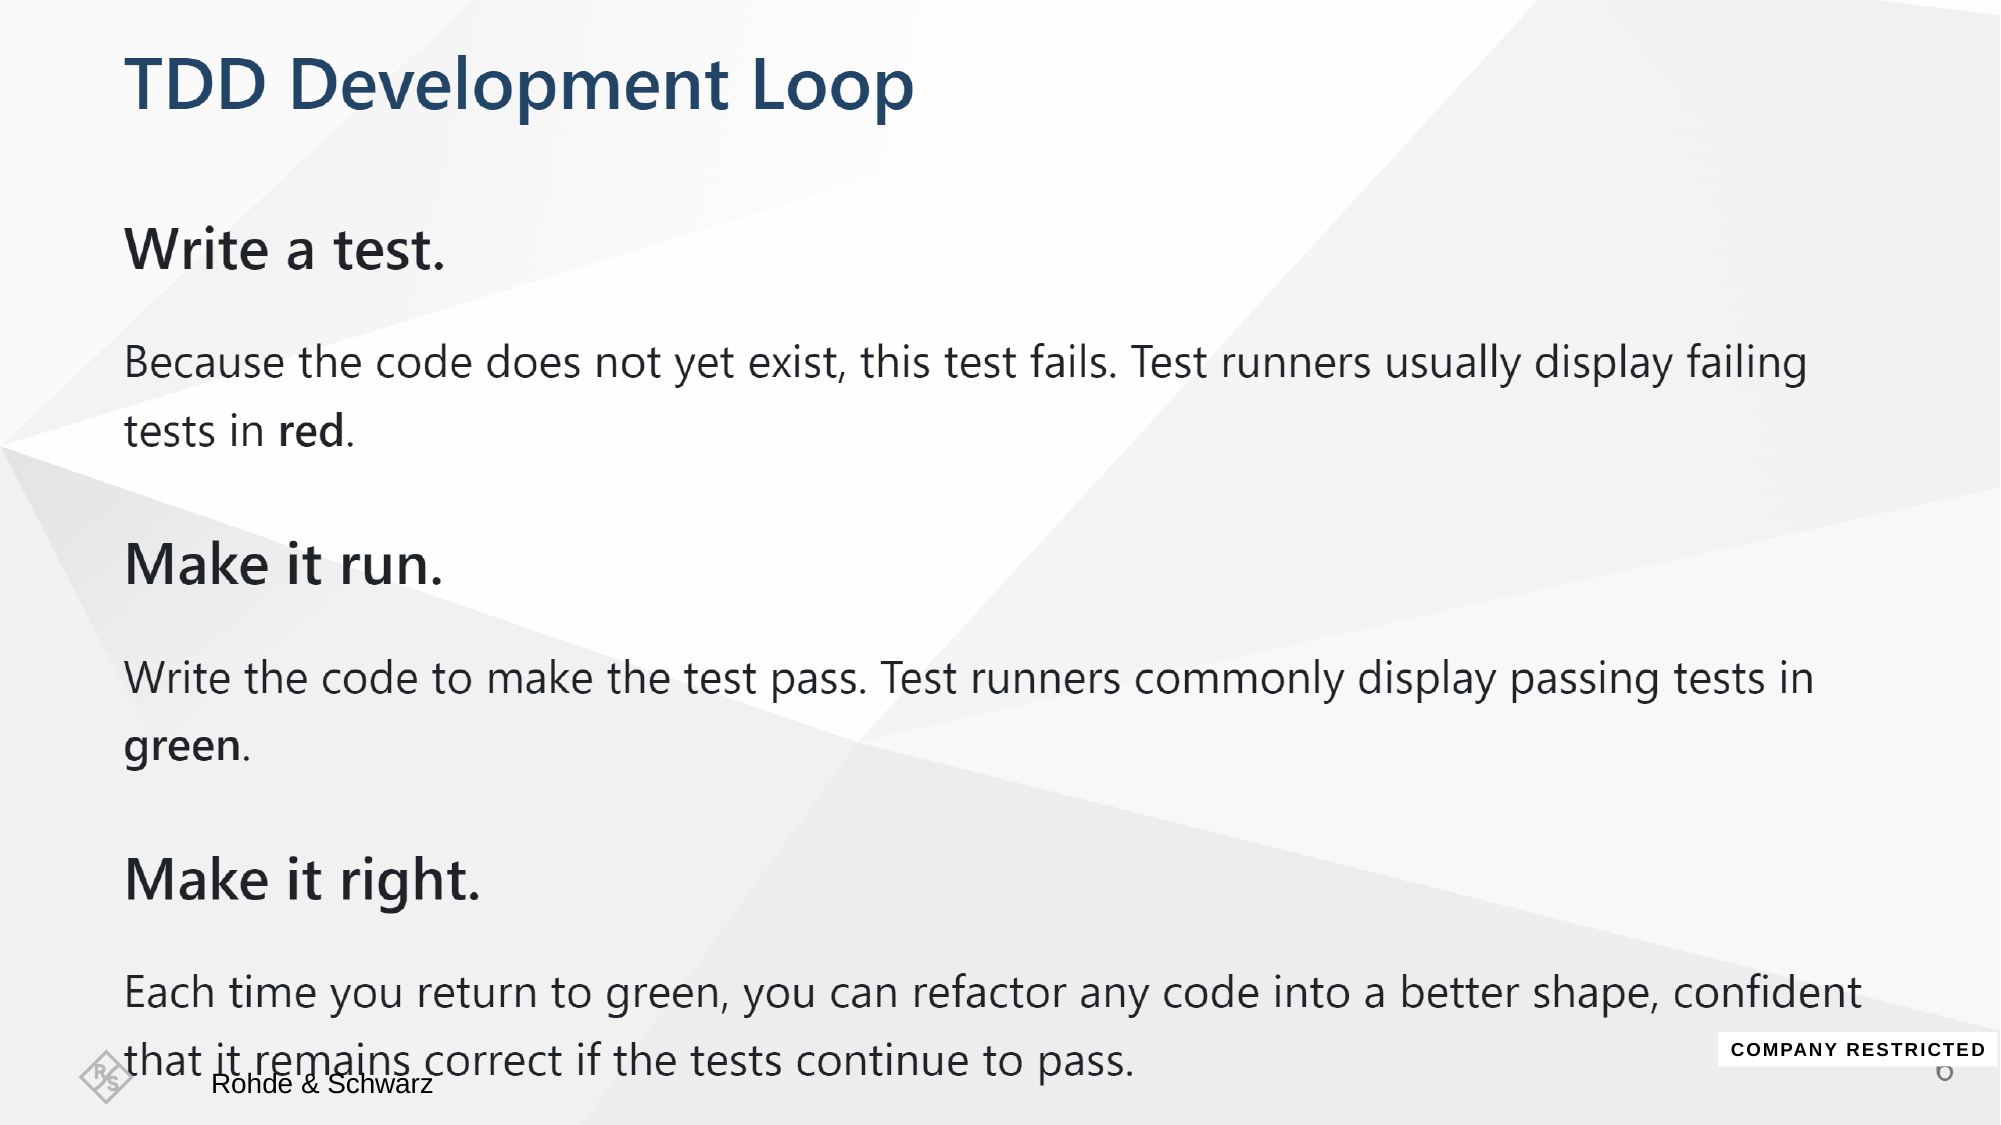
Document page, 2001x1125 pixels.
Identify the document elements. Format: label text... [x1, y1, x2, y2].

text_box COMPANY RESTRICTED [1718, 1031, 1998, 1067]
picture [0, 0, 2001, 1125]
